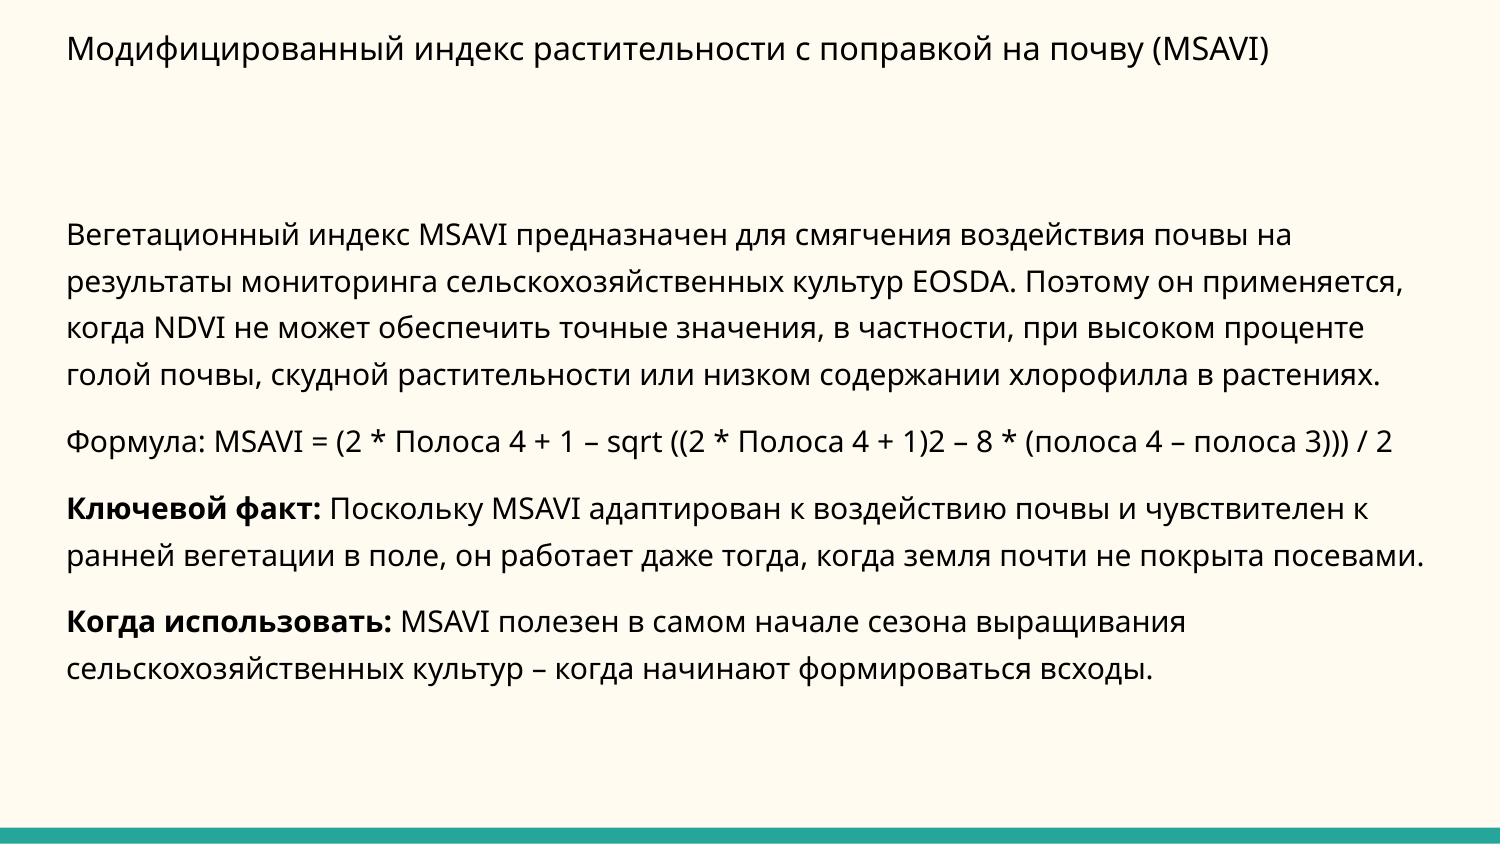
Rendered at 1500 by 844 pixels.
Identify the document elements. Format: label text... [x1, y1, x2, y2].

title Модифицированный индекс растительности с поправкой на почву (MSAVI) [51, 10, 1449, 112]
list Вегетационный индекс MSAVI предназначен для смягчения воздействия почвы на результаты мониторинга сельскохозяйственных культур EOSDA. Поэтому он применяется, когда NDVI не может обеспечить точные значения, в частности, при высоком проценте голой почвы, скудной растительности или низком содержании хлорофилла в растениях. Формула: MSAVI = (2 * Полоса 4 + 1 – sqrt ((2 * Полоса 4 + 1)2 – 8 * (полоса 4 – полоса 3))) / 2 Ключевой факт: Поскольку MSAVI адаптирован к воздействию почвы и чувствителен к ранней вегетации в поле, он работает даже тогда, когда земля почти не покрыта посевами. Когда использовать: MSAVI полезен в самом начале сезона выращивания сельскохозяйственных культур – когда начинают формироваться всходы. [51, 192, 1449, 750]
